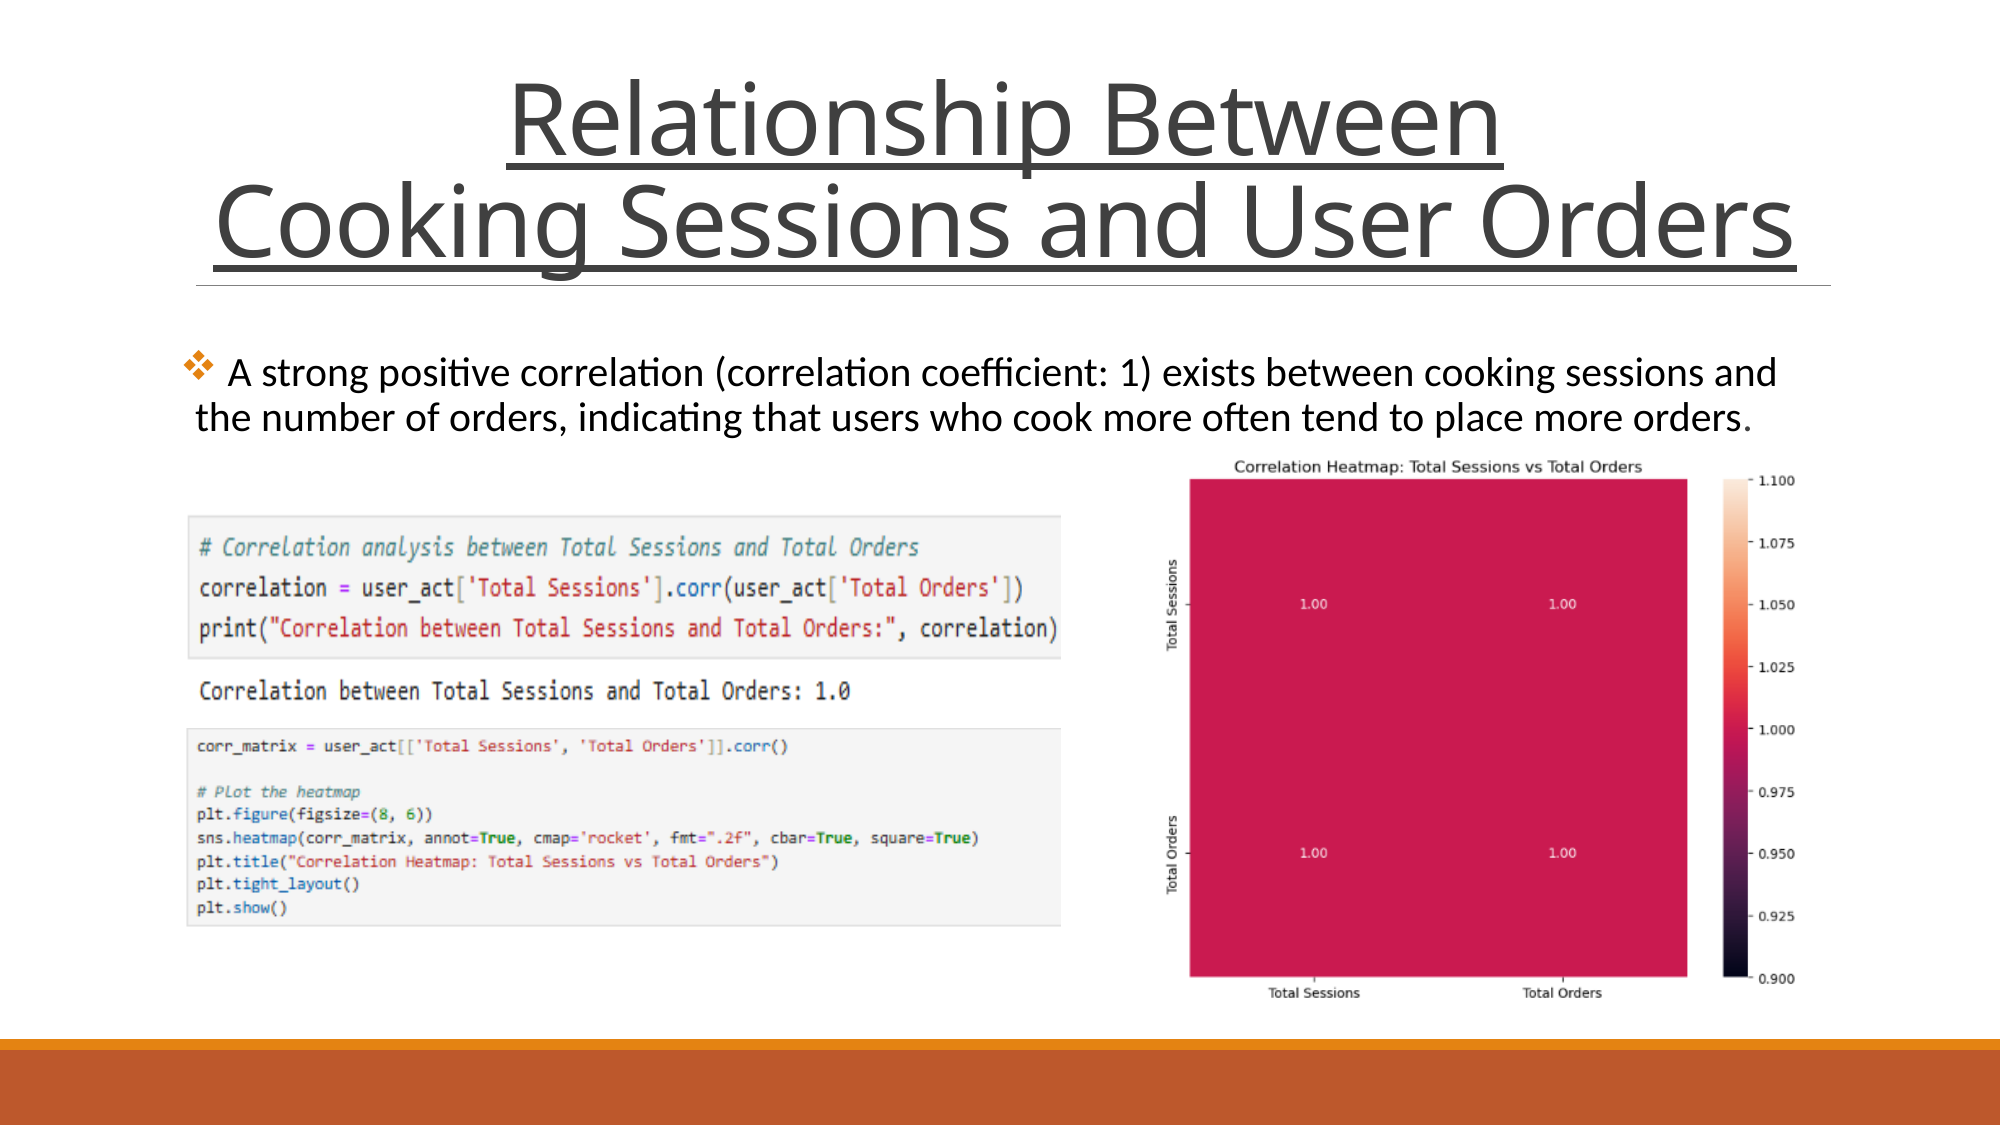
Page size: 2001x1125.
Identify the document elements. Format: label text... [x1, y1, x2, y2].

picture [179, 497, 1061, 717]
picture [1148, 448, 1831, 1008]
list A strong positive correlation (correlation coefficient: 1) exists between cooking sessions and the number of orders, indicating that users who cook more often tend to place more orders. [180, 343, 1830, 963]
title Relationship Between Cooking Sessions and User Orders [180, 47, 1830, 285]
picture [179, 727, 1061, 933]
